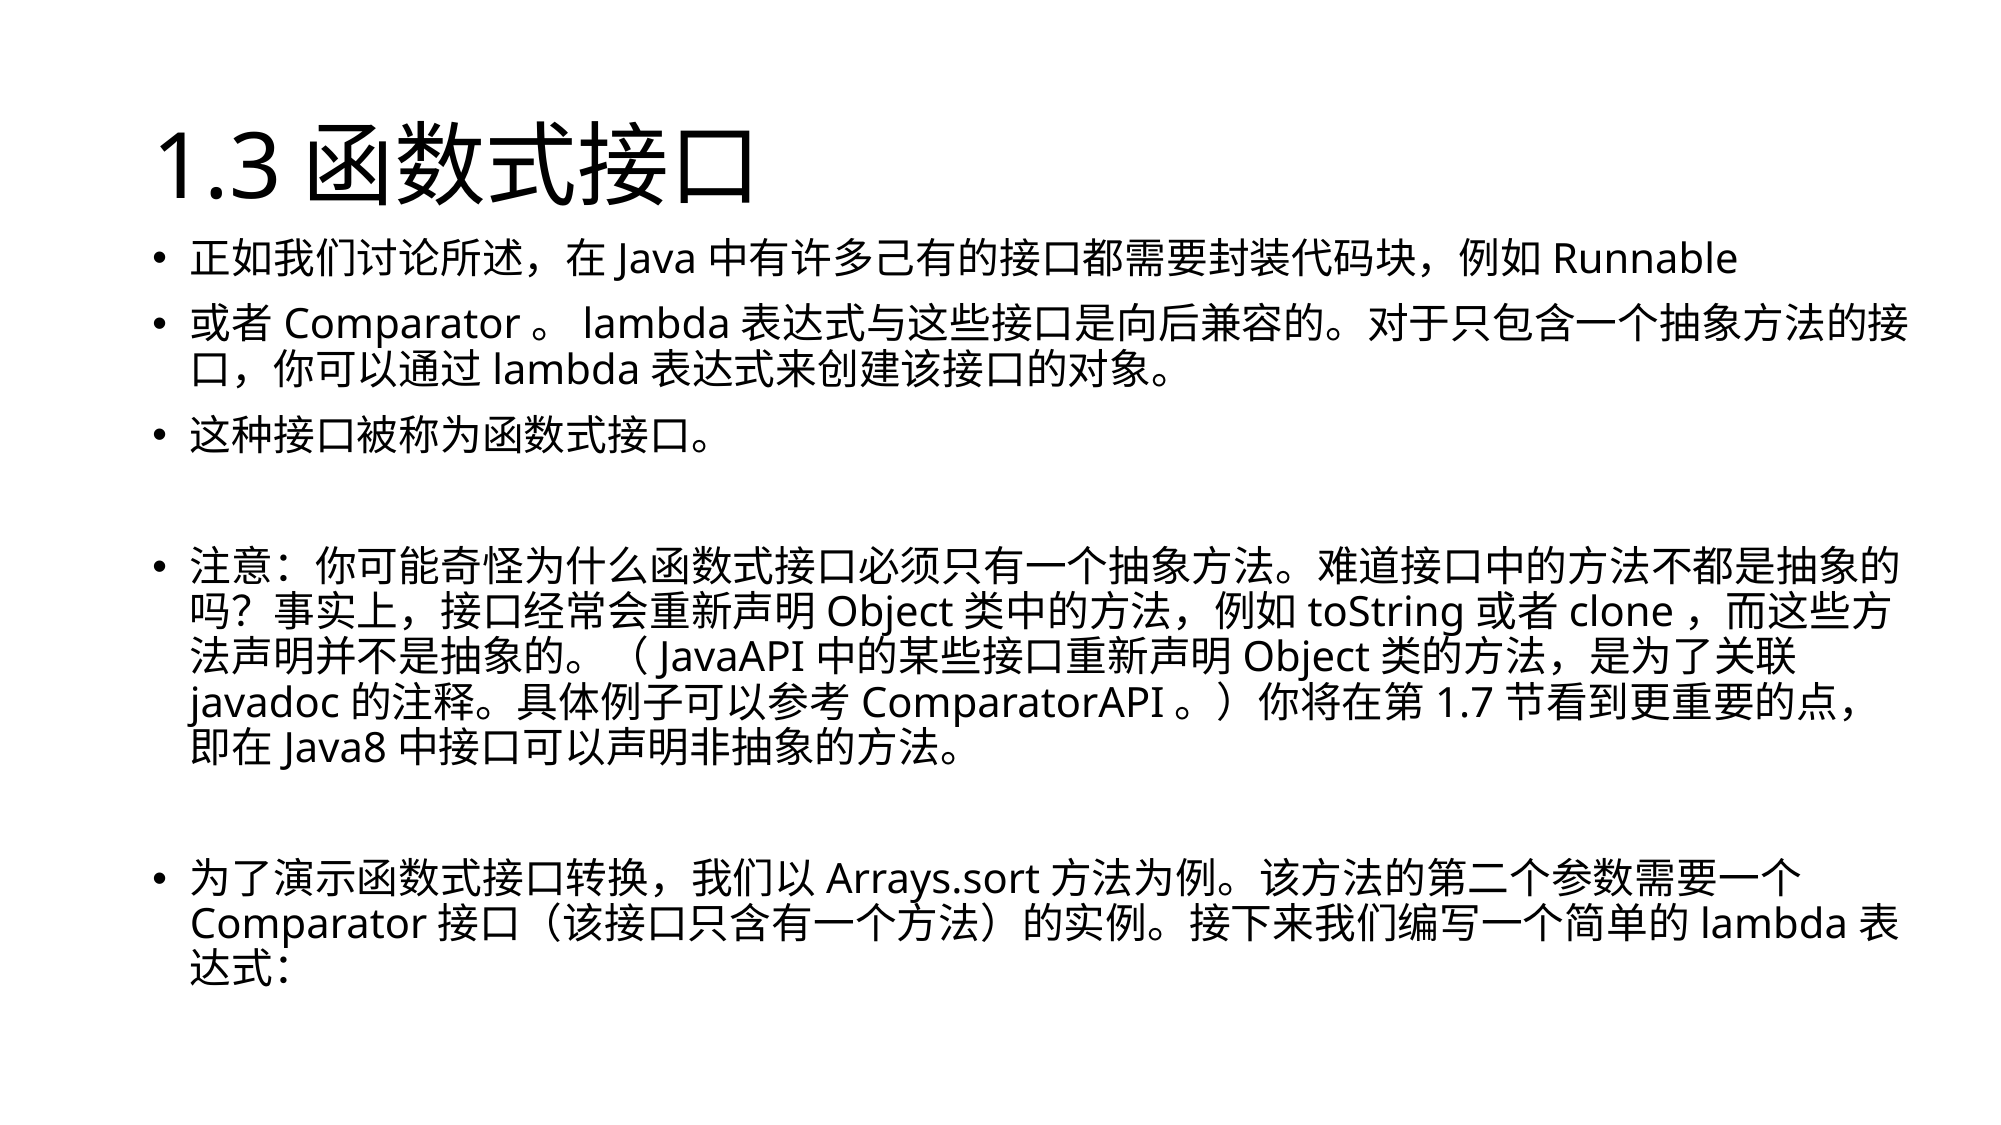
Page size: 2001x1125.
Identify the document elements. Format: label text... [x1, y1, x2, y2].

list 正如我们讨论所述，在Java中有许多己有的接口都需要封装代码块，例如Runnable 或者Comparator。lambda表达式与这些接口是向后兼容的。对于只包含一个抽象方法的接口，你可以通过lambda表达式来创建该接口的对象。 这种接口被称为函数式接口。 注意：你可能奇怪为什么函数式接口必须只有一个抽象方法。难道接口中的方法不都是抽象的吗？事实上，接口经常会重新声明Object类中的方法，例如toString或者clone，而这些方法声明并不是抽象的。（JavaAPI中的某些接口重新声明Object类的方法，是为了关联javadoc的注释。具体例子可以参考ComparatorAPI。）你将在第1.7节看到更重要的点，即在Java8中接口可以声明非抽象的方法。 为了演示函数式接口转换，我们以Arrays.sort方法为例。该方法的第二个参数需要一个Comparator接口（该接口只含有一个方法）的实例。接下来我们编写一个简单的lambda表达式： [137, 229, 1934, 1047]
title 1.3 函数式接口 [137, 59, 1934, 229]
